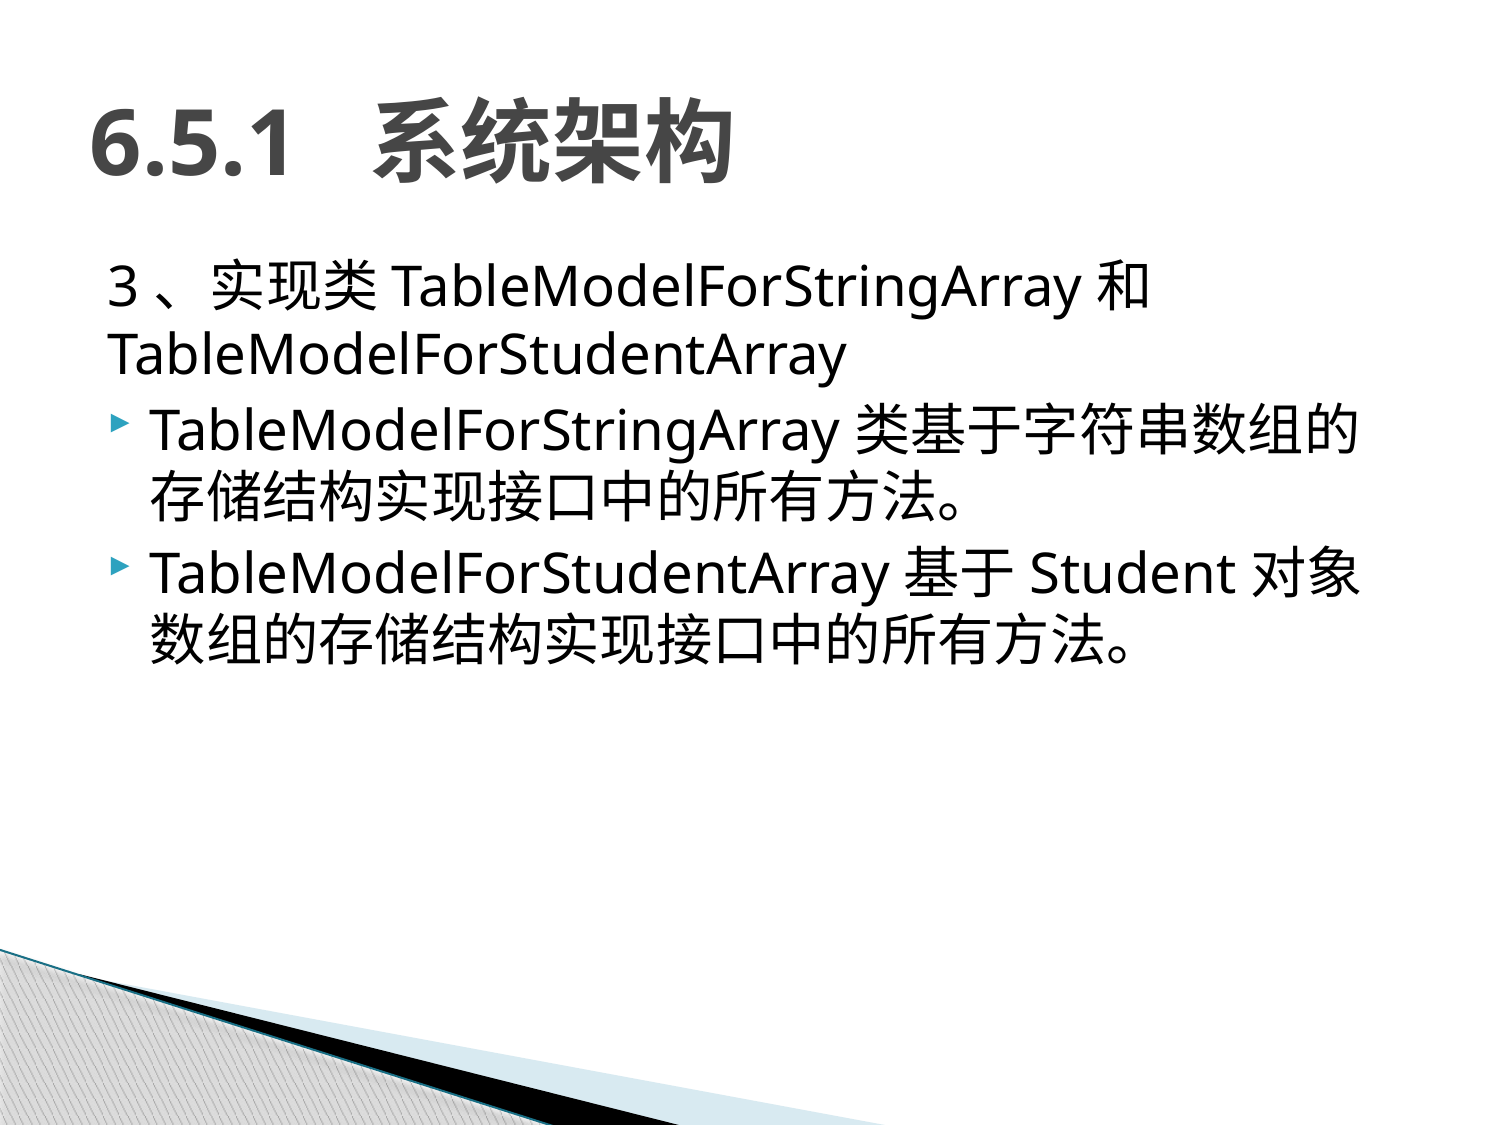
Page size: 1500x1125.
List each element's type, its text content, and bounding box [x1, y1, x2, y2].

title 6.5.1 系统架构 [75, 45, 1425, 233]
list 3、实现类TableModelForStringArray和TableModelForStudentArray TableModelForStringArray类基于字符串数组的存储结构实现接口中的所有方法。 TableModelForStudentArray基于Student对象数组的存储结构实现接口中的所有方法。 [75, 243, 1425, 1094]
